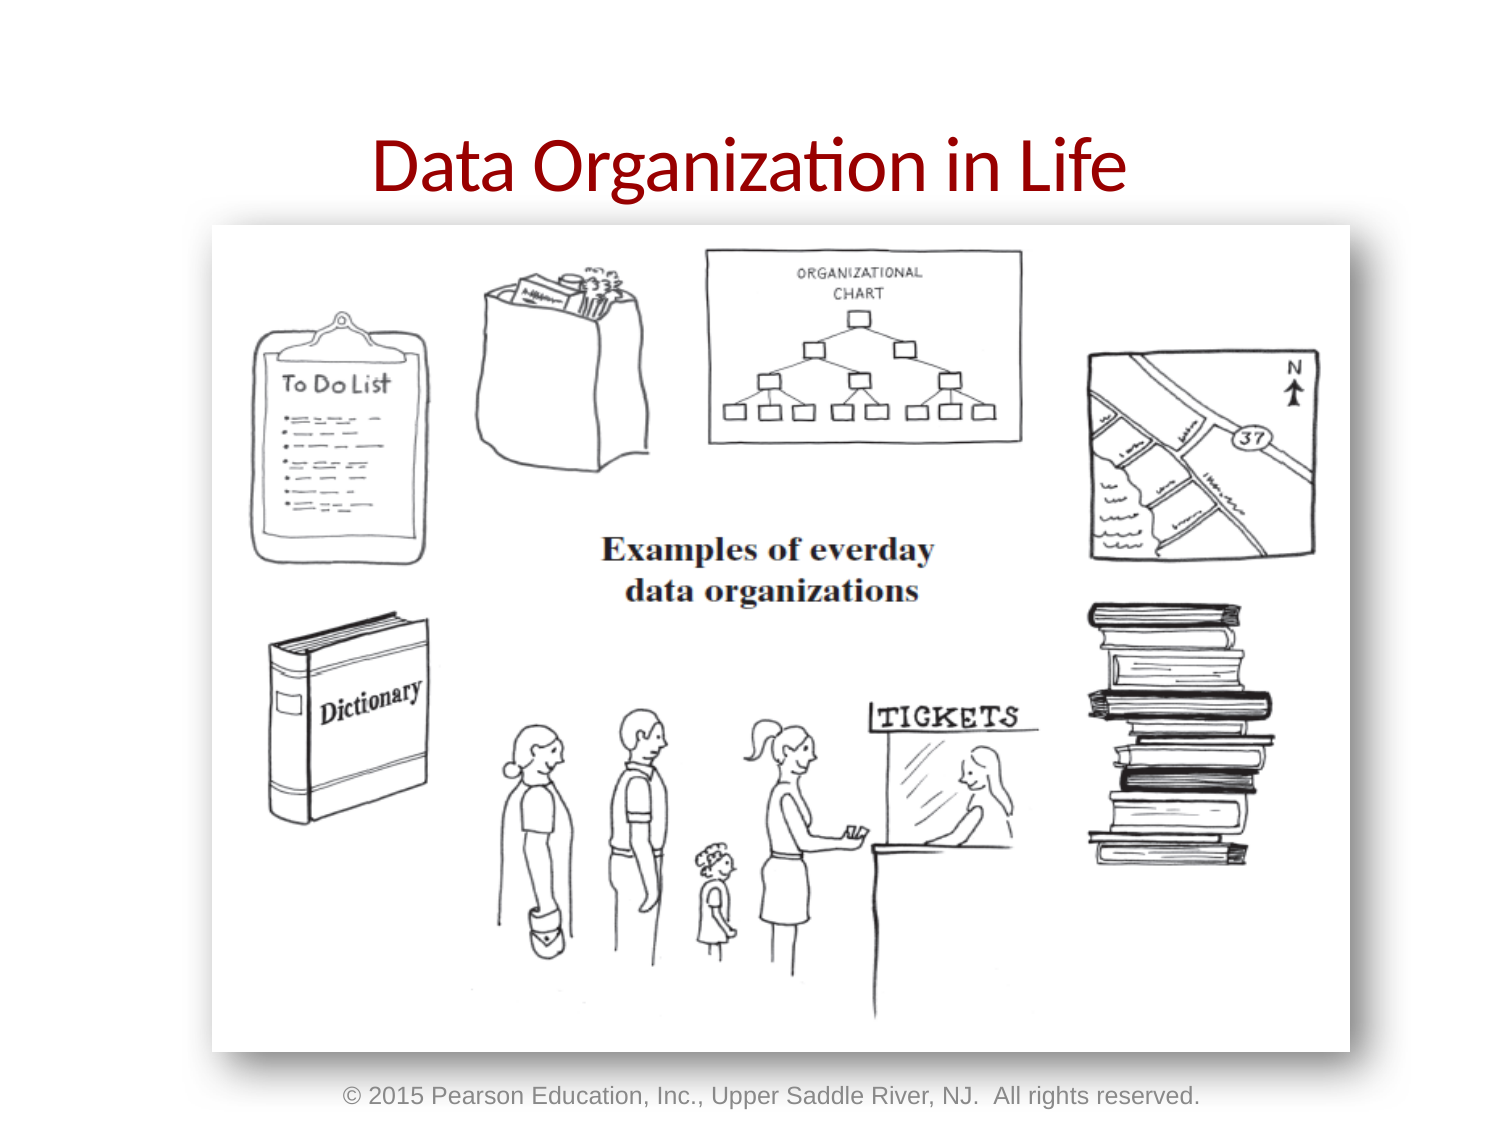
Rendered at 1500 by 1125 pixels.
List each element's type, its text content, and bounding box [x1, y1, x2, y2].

text_box © 2015 Pearson Education, Inc., Upper Saddle River, NJ. All rights reserved. [112, 1065, 1434, 1125]
picture [212, 225, 1351, 1052]
title Data Organization in Life [51, 97, 1449, 223]
